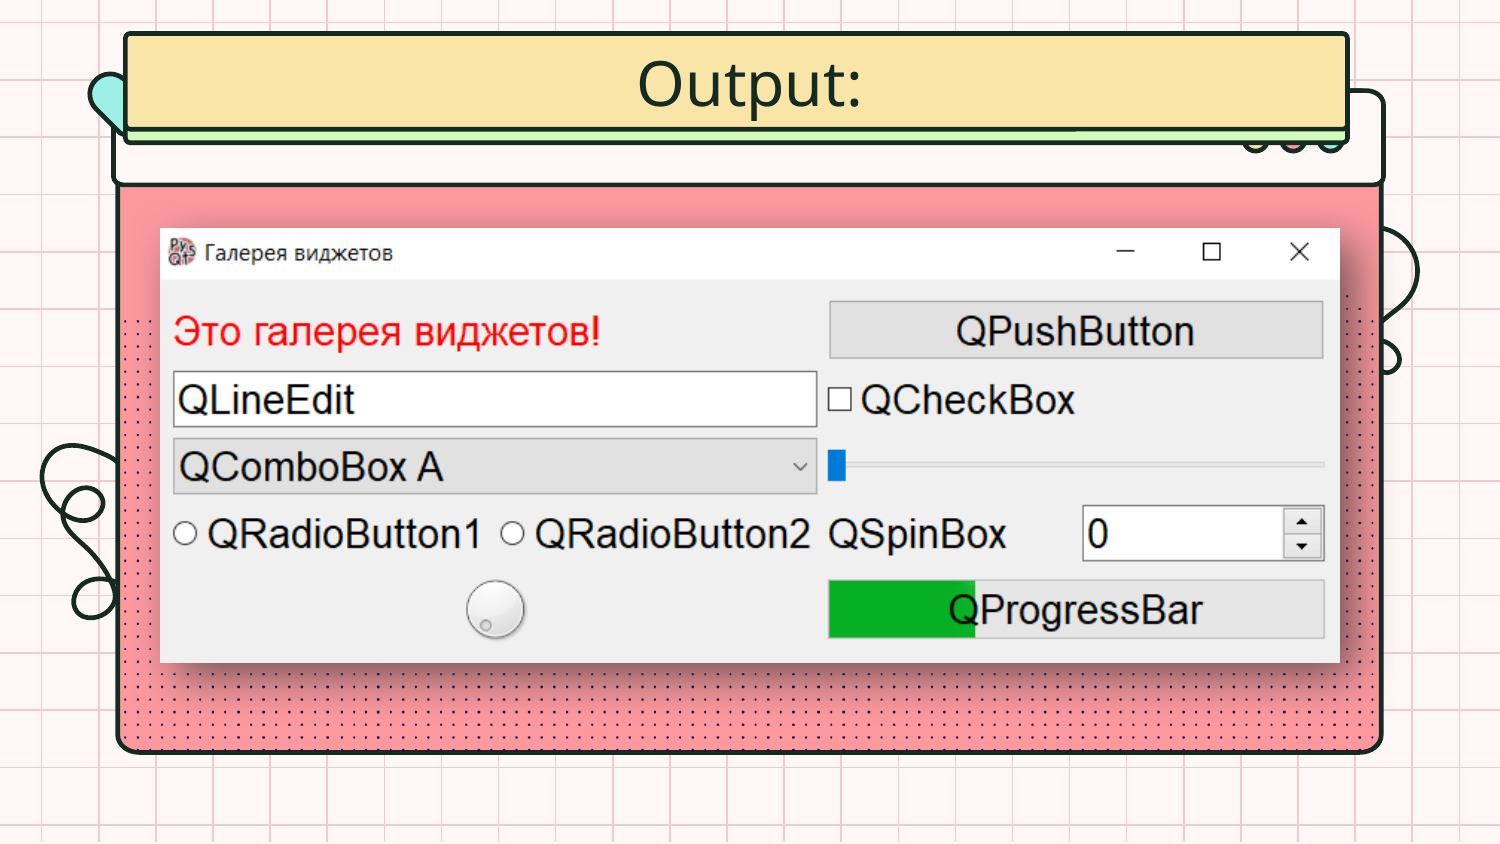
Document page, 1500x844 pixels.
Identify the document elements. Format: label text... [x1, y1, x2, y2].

picture [115, 211, 1340, 756]
title Output: [143, 13, 1357, 163]
text_box [182, 192, 1449, 844]
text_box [125, 33, 1348, 144]
